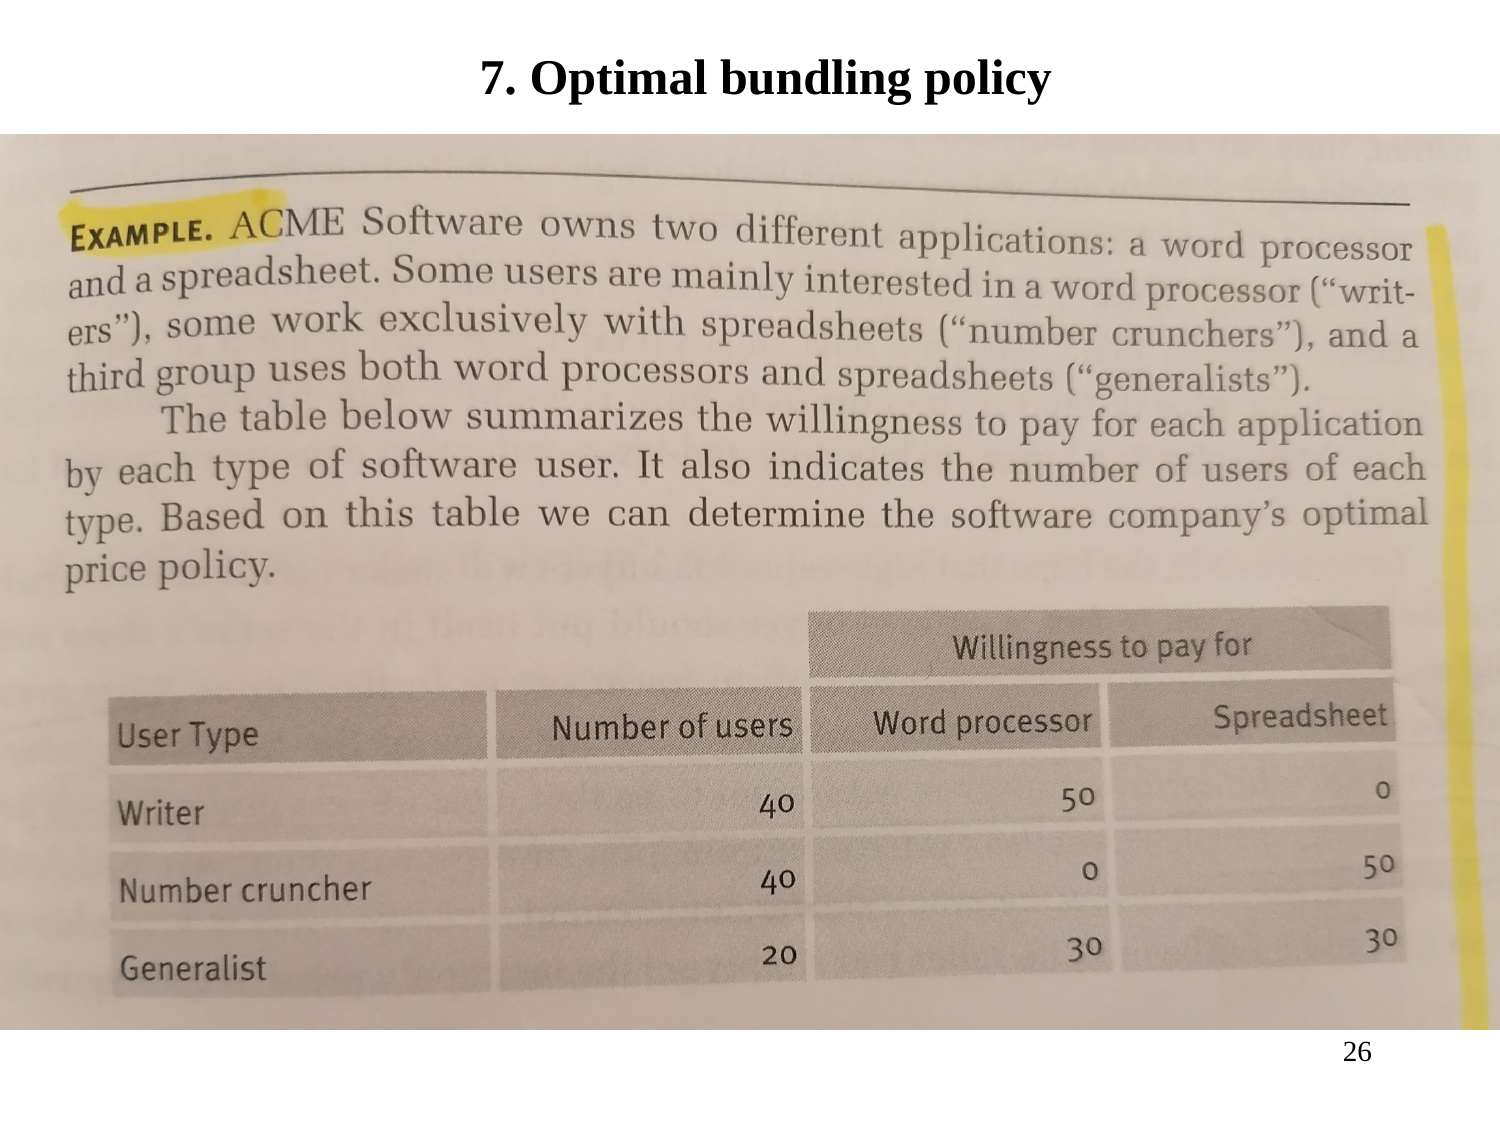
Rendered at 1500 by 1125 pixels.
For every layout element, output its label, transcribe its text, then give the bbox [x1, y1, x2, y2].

slide_number 26 [1074, 1036, 1388, 1101]
picture [0, 134, 1500, 1030]
text_box 7. Optimal bundling policy [464, 37, 1228, 113]
